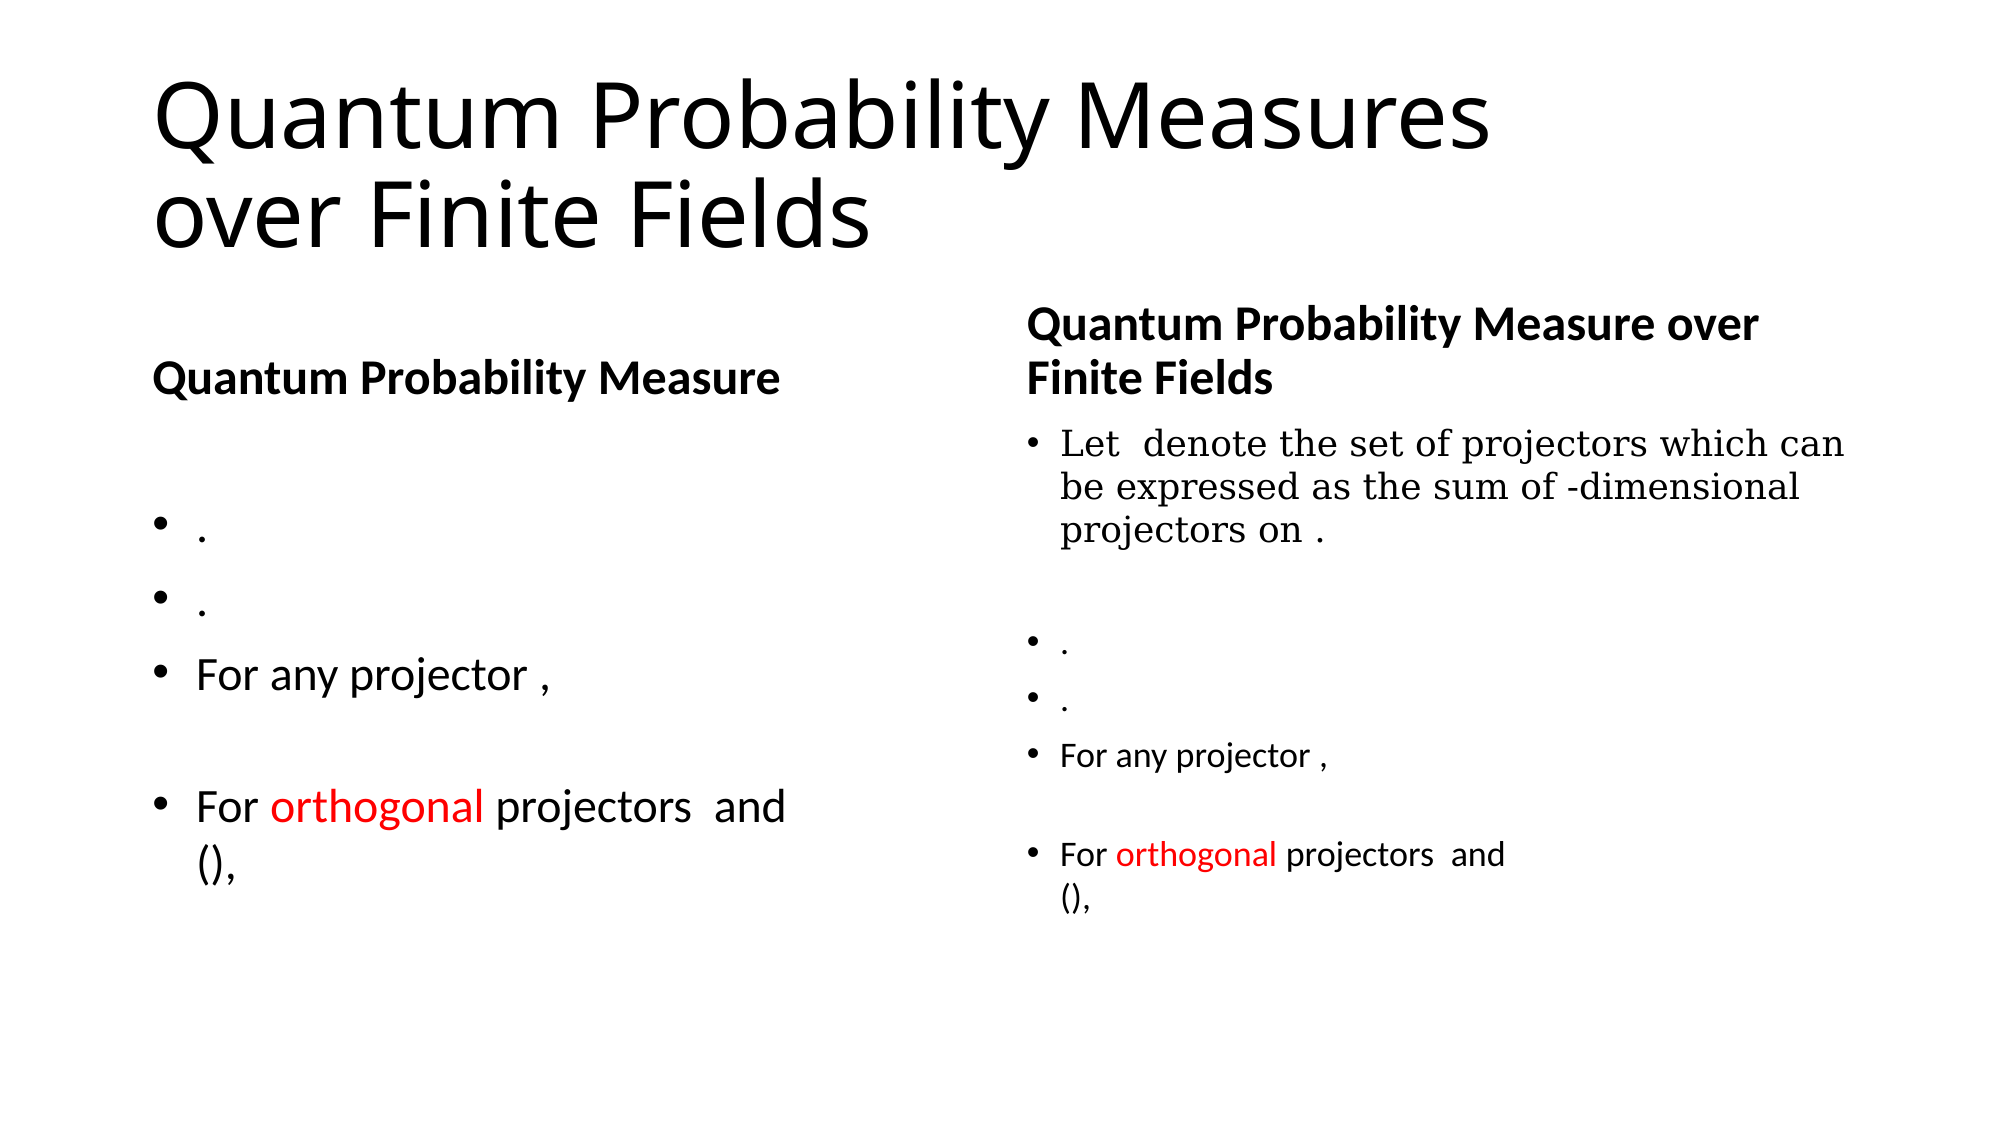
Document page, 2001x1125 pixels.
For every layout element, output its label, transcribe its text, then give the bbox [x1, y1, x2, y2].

list Quantum Probability Measure over Finite Fields [1011, 277, 1863, 413]
list Quantum Probability Measure [137, 277, 984, 413]
title Quantum Probability Measures over Finite Fields [137, 59, 1863, 278]
